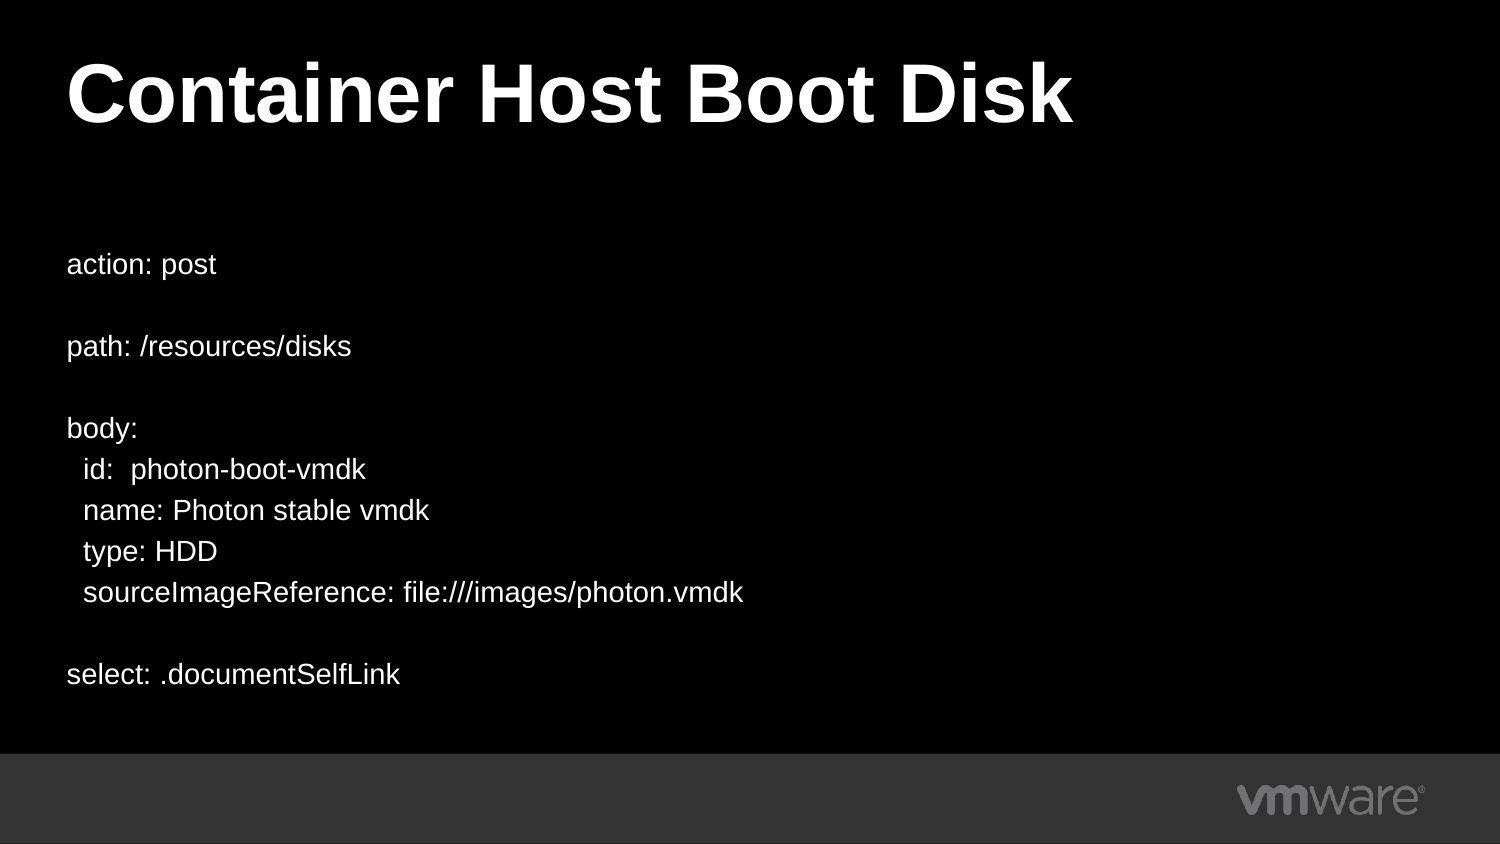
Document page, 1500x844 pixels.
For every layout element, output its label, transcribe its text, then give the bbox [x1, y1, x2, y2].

title Container Host Boot Disk [51, 32, 1466, 144]
list action: post path: /resources/disks body: id: photon-boot-vmdk name: Photon stable vmdk type: HDD sourceImageReference: file:///images/photon.vmdk select: .documentSelfLink [51, 144, 1466, 756]
picture [1237, 785, 1425, 815]
